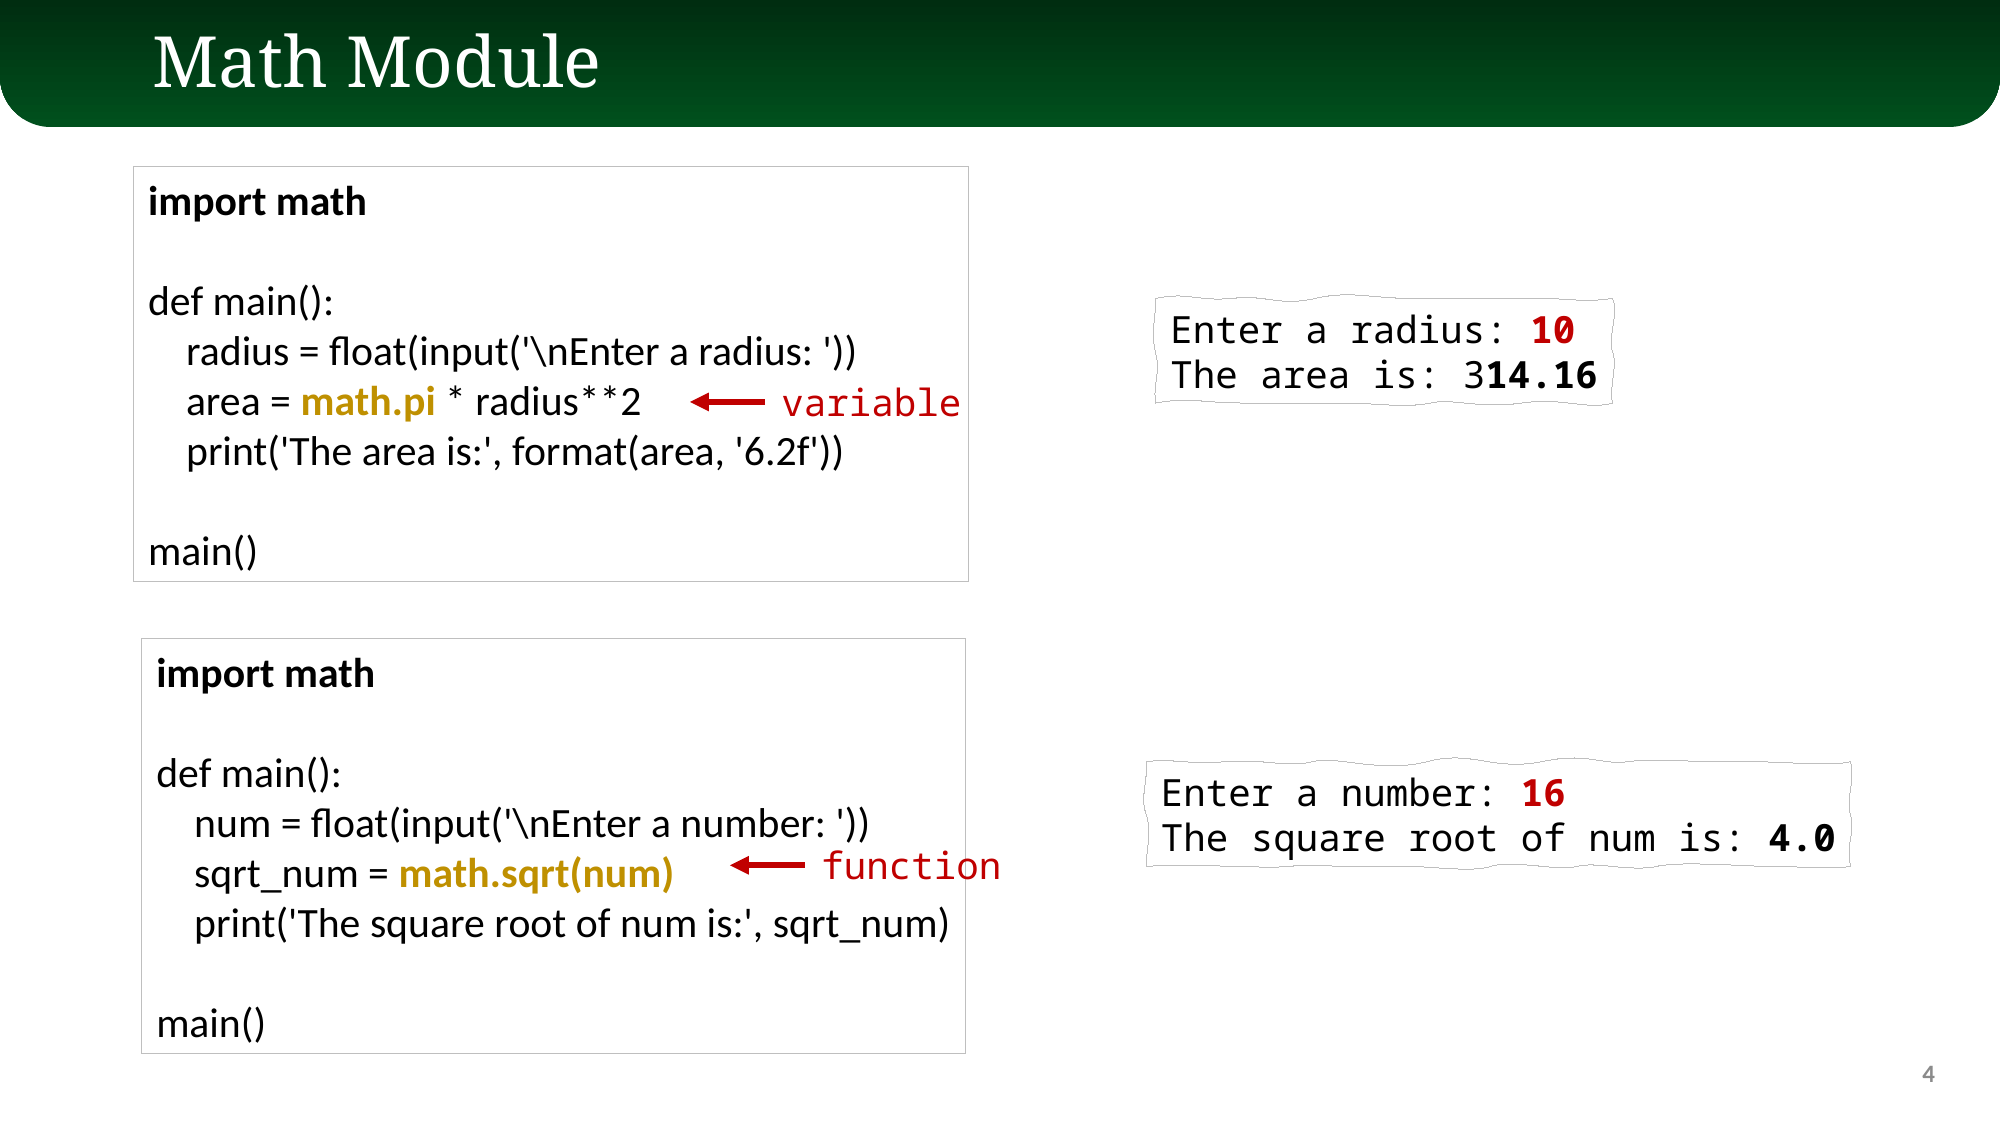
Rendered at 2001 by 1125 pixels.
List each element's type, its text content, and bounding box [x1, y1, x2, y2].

text_box import math def main(): num = float(input('\nEnter a number: ')) sqrt_num = math.sqrt(num) print('The square root of num is:', sqrt_num) main() [141, 638, 966, 1054]
slide_number 4 [1500, 1042, 1951, 1103]
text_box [689, 371, 970, 433]
title Math Module [137, 19, 1863, 111]
text_box import math def main(): radius = float(input('\nEnter a radius: ')) area = math.pi * radius**2 print('The area is:', format(area, '6.2f')) main() [133, 166, 969, 582]
text_box Enter a number: 16 The square root of num is: 4.0 [1143, 757, 1852, 870]
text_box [729, 834, 1010, 896]
text_box Enter a radius: 10 The area is: 314.16 [1153, 294, 1615, 406]
